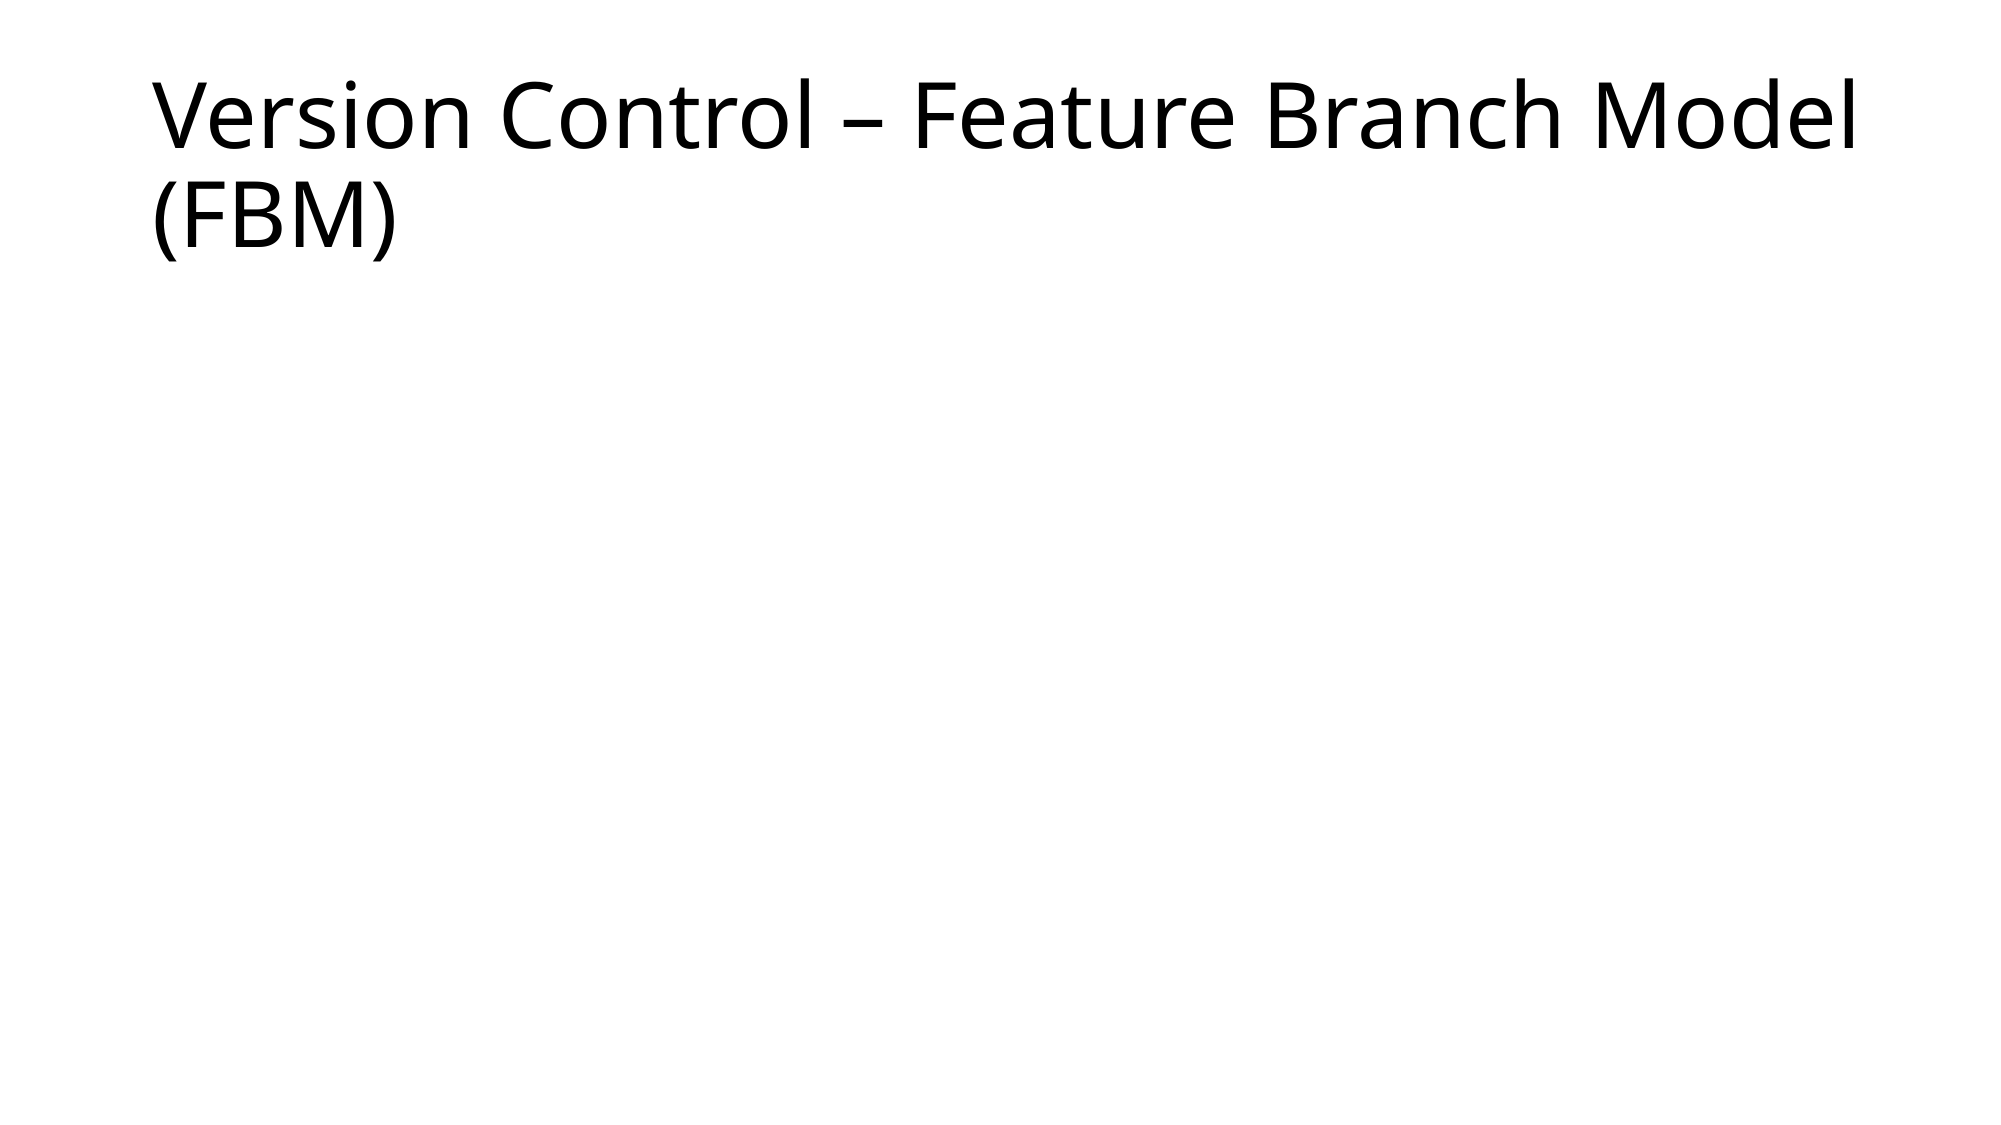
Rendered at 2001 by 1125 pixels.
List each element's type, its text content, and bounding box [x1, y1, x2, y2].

title Version Control – Feature Branch Model (FBM) [137, 59, 1897, 278]
